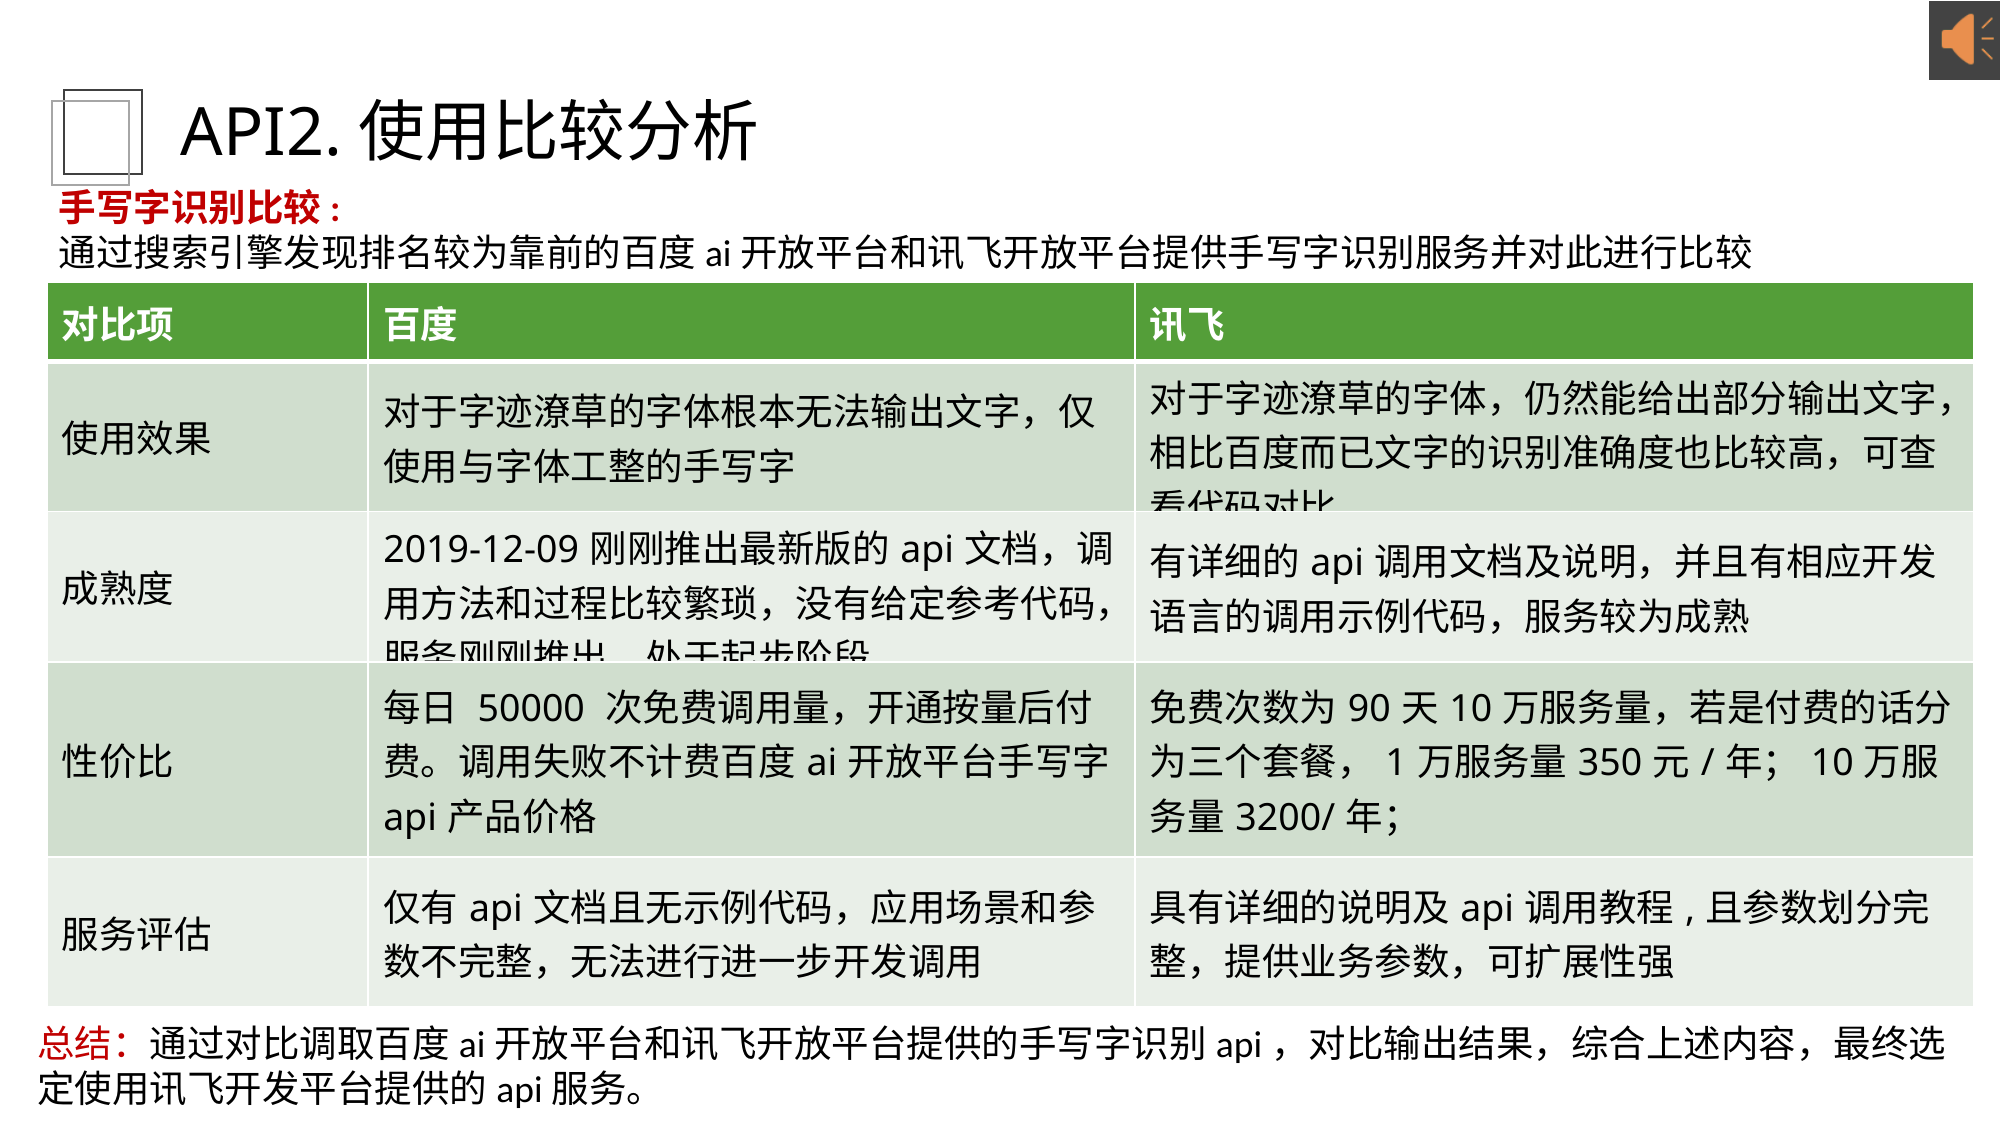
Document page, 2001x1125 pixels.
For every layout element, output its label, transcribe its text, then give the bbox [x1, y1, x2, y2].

table_cell 对于字迹潦草的字体，仍然能给出部分输出文字，相比百度而已文字的识别准确度也比较高，可查看代码对比 [1136, 364, 1973, 511]
table_cell 免费次数为90天10万服务量，若是付费的话分为三个套餐，1万服务量350元/年；10万服务量3200/年； [1136, 663, 1973, 856]
table_cell 性价比 [48, 663, 367, 856]
table_cell 2019-12-09刚刚推出最新版的api文档，调用方法和过程比较繁琐，没有给定参考代码，服务刚刚推出，处于起步阶段 [369, 512, 1134, 661]
text_box 总结：通过对比调取百度ai开放平台和讯飞开放平台提供的手写字识别api，对比输出结果，综合上述内容，最终选定使用讯飞开发平台提供的api服务。 [22, 1012, 1979, 1118]
table_cell 服务评估 [48, 858, 367, 1006]
table_cell 成熟度 [48, 512, 367, 661]
picture [1927, 0, 2000, 82]
table_cell 对于字迹潦草的字体根本无法输出文字，仅使用与字体工整的手写字 [369, 364, 1134, 511]
table_header 百度 [369, 283, 1134, 359]
text_box 手写字识别比较: 通过搜索引擎发现排名较为靠前的百度ai开放平台和讯飞开放平台提供手写字识别服务并对此进行比较 [43, 176, 1957, 282]
text_box API2.使用比较分析 [165, 81, 848, 176]
table_cell 仅有api文档且无示例代码，应用场景和参数不完整，无法进行进一步开发调用 [369, 858, 1134, 1006]
table_header 对比项 [48, 283, 367, 359]
table_cell 使用效果 [48, 364, 367, 511]
table_cell 每日 50000 次免费调用量，开通按量后付费。调用失败不计费百度ai开放平台手写字api产品价格 [369, 663, 1134, 856]
table_cell 具有详细的说明及api调用教程,且参数划分完整，提供业务参数，可扩展性强 [1136, 858, 1973, 1006]
table_cell 有详细的api调用文档及说明，并且有相应开发语言的调用示例代码，服务较为成熟 [1136, 512, 1973, 661]
table_header 讯飞 [1136, 283, 1973, 359]
